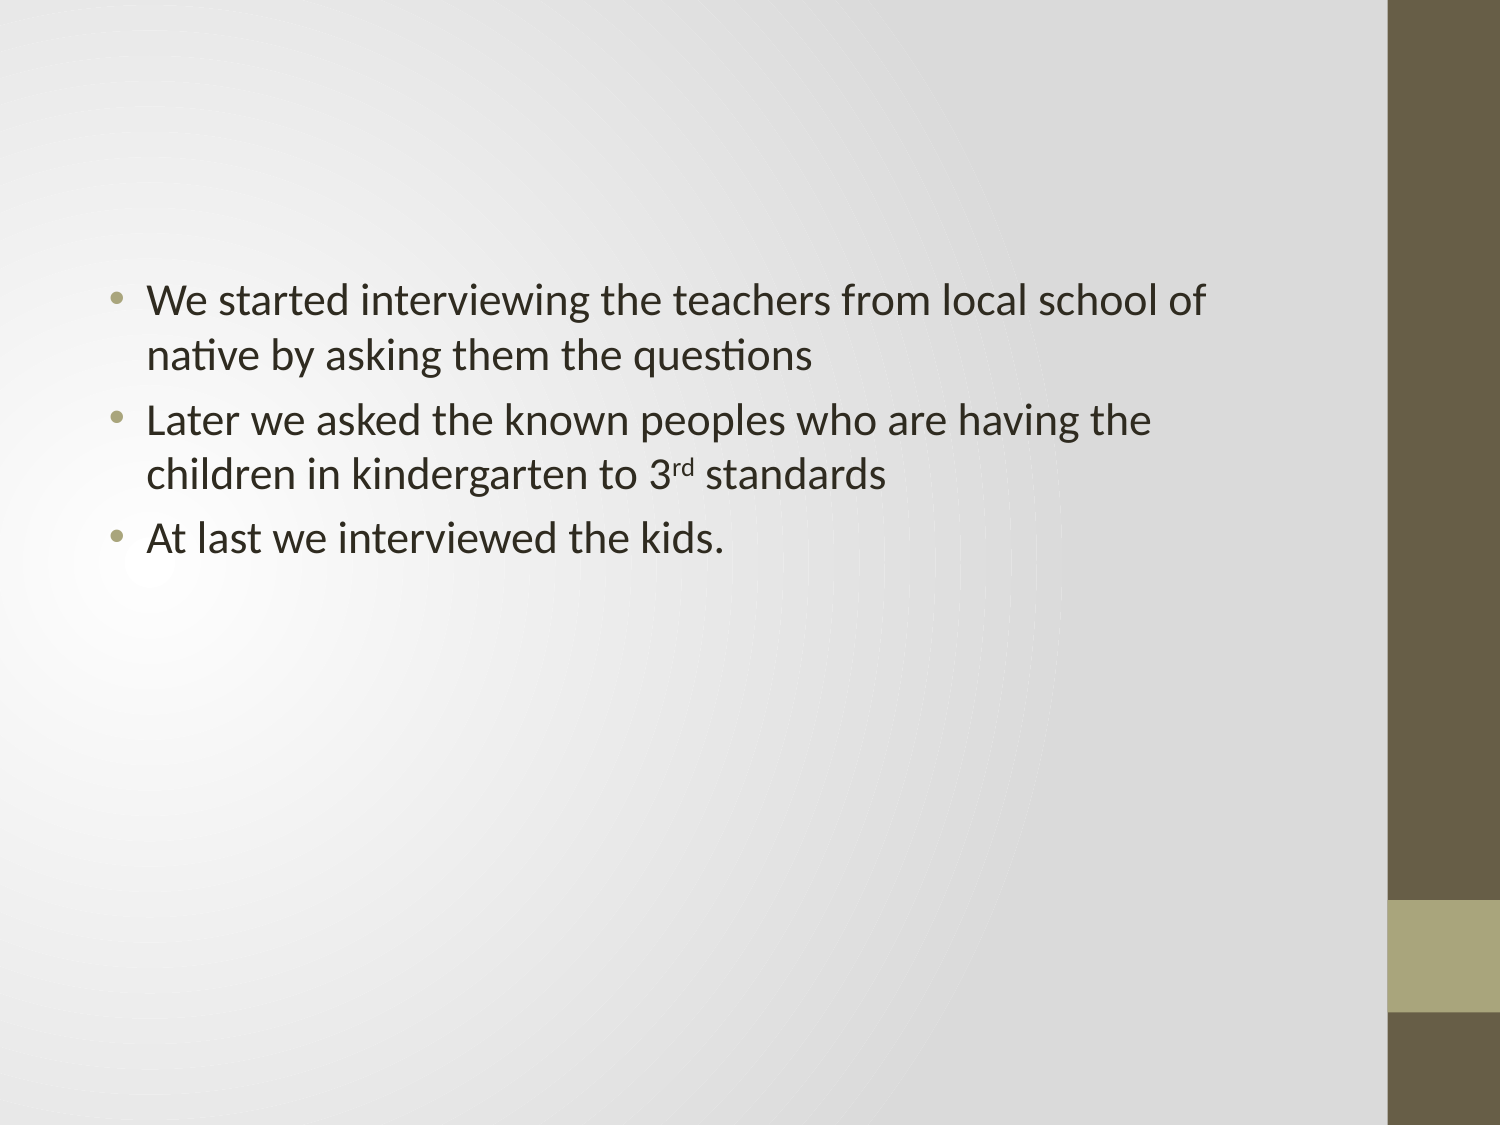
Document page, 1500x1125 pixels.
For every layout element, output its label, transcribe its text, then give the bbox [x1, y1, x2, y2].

list We started interviewing the teachers from local school of native by asking them the questions Later we asked the known peoples who are having the children in kindergarten to 3rd standards At last we interviewed the kids. [75, 262, 1325, 1050]
